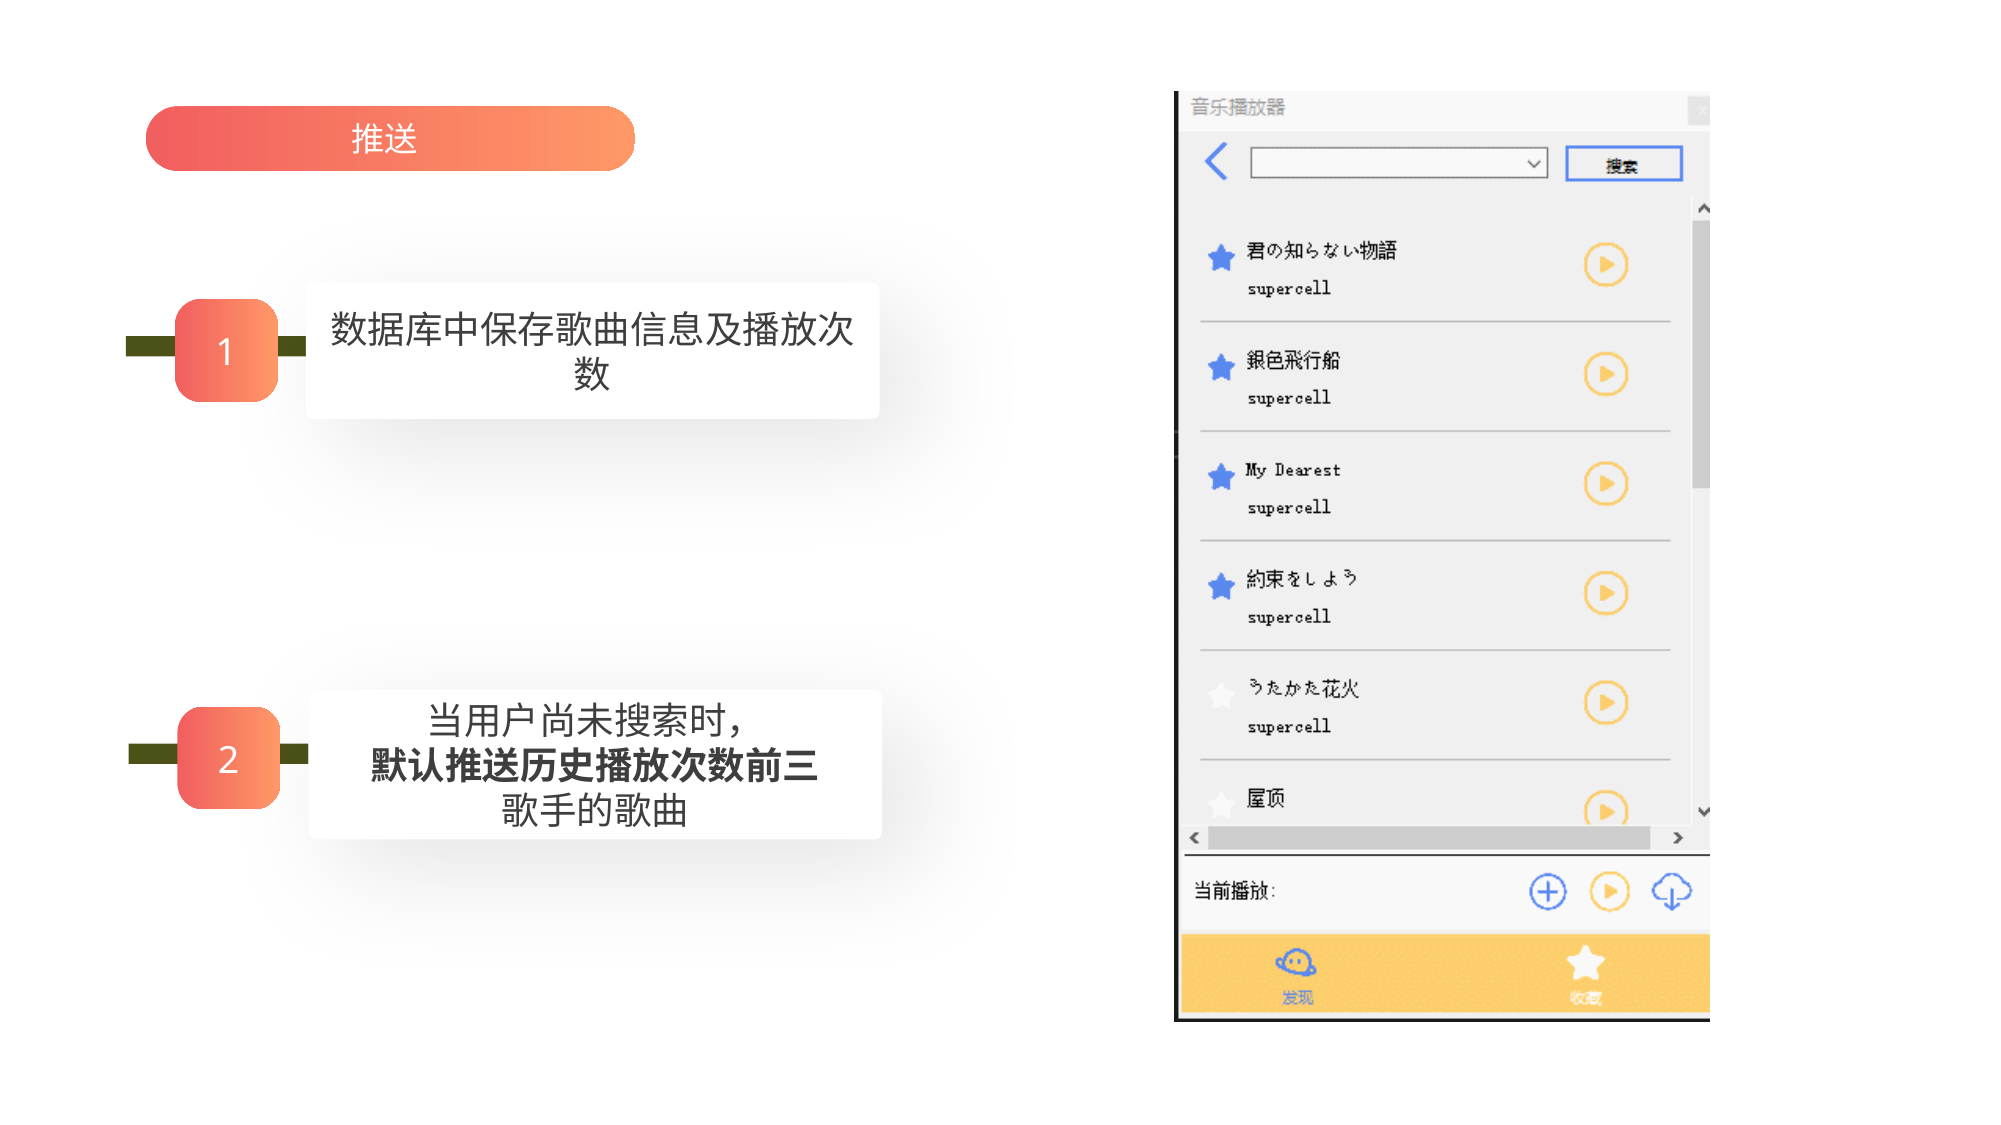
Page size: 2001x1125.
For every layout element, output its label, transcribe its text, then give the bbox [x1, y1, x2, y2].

text_box [125, 335, 173, 357]
text_box 1 [173, 298, 279, 403]
text_box [279, 335, 305, 357]
text_box [144, 105, 637, 172]
text_box [127, 743, 176, 765]
text_box 2 [176, 705, 282, 811]
text_box [282, 743, 308, 765]
text_box 数据库中保存歌曲信息及播放次数 [305, 282, 880, 419]
picture [1174, 91, 1710, 1022]
text_box 推送 [328, 111, 449, 166]
text_box 当用户尚未搜索时， 默认推送历史播放次数前三 歌手的歌曲 [308, 690, 883, 840]
